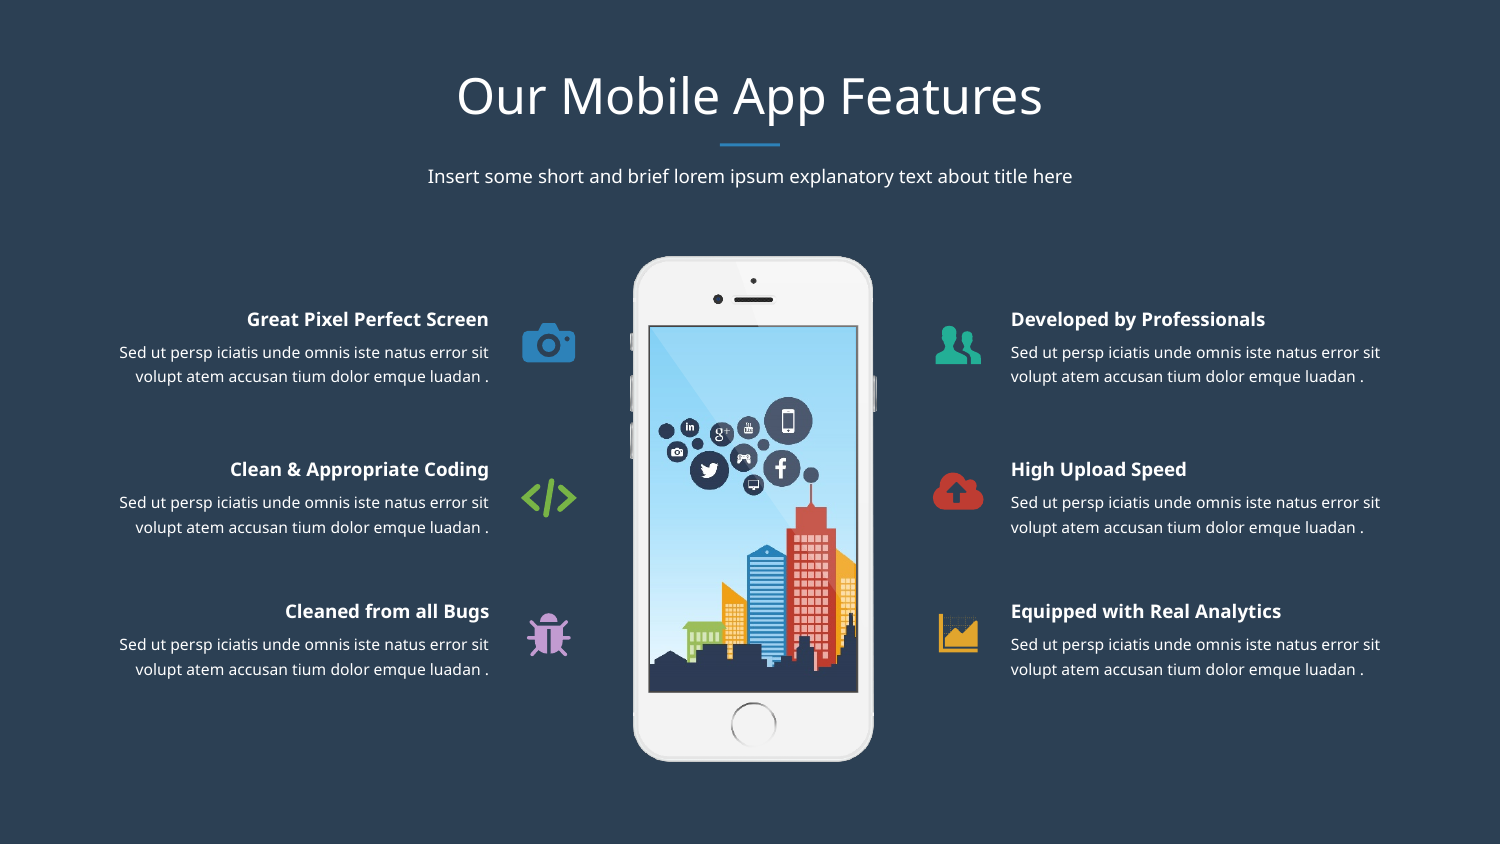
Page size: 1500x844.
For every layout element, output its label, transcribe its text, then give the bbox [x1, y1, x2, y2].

text_box Sed ut persp iciatis unde omnis iste natus error sit volupt atem accusan tium dolor emque luadan . [1010, 628, 1388, 680]
text_box [526, 620, 571, 657]
list Insert some short and brief lorem ipsum explanatory text about title here [112, 164, 1388, 190]
text_box Great Pixel Perfect Screen [112, 307, 489, 331]
text_box [520, 483, 541, 512]
list Our Mobile App Features [112, 64, 1388, 131]
text_box Cleaned from all Bugs [112, 600, 489, 623]
text_box [961, 331, 981, 365]
text_box Sed ut persp iciatis unde omnis iste natus error sit volupt atem accusan tium dolor emque luadan . [112, 486, 489, 538]
text_box Sed ut persp iciatis unde omnis iste natus error sit volupt atem accusan tium dolor emque luadan . [112, 628, 489, 680]
text_box [938, 613, 978, 653]
text_box [557, 484, 577, 512]
text_box High Upload Speed [1010, 457, 1388, 481]
text_box [932, 472, 984, 510]
text_box Sed ut persp iciatis unde omnis iste natus error sit volupt atem accusan tium dolor emque luadan . [1010, 486, 1388, 538]
text_box [935, 325, 968, 365]
text_box [543, 478, 555, 518]
text_box Clean & Appropriate Coding [112, 457, 489, 481]
text_box Developed by Professionals [1010, 307, 1388, 331]
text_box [612, 239, 888, 776]
text_box [0, 0, 1500, 844]
text_box Sed ut persp iciatis unde omnis iste natus error sit volupt atem accusan tium dolor emque luadan . [112, 336, 489, 387]
text_box Equipped with Real Analytics [1010, 600, 1388, 623]
text_box [719, 143, 780, 147]
text_box [522, 323, 576, 363]
text_box [540, 613, 558, 622]
text_box Sed ut persp iciatis unde omnis iste natus error sit volupt atem accusan tium dolor emque luadan . [1010, 336, 1388, 384]
